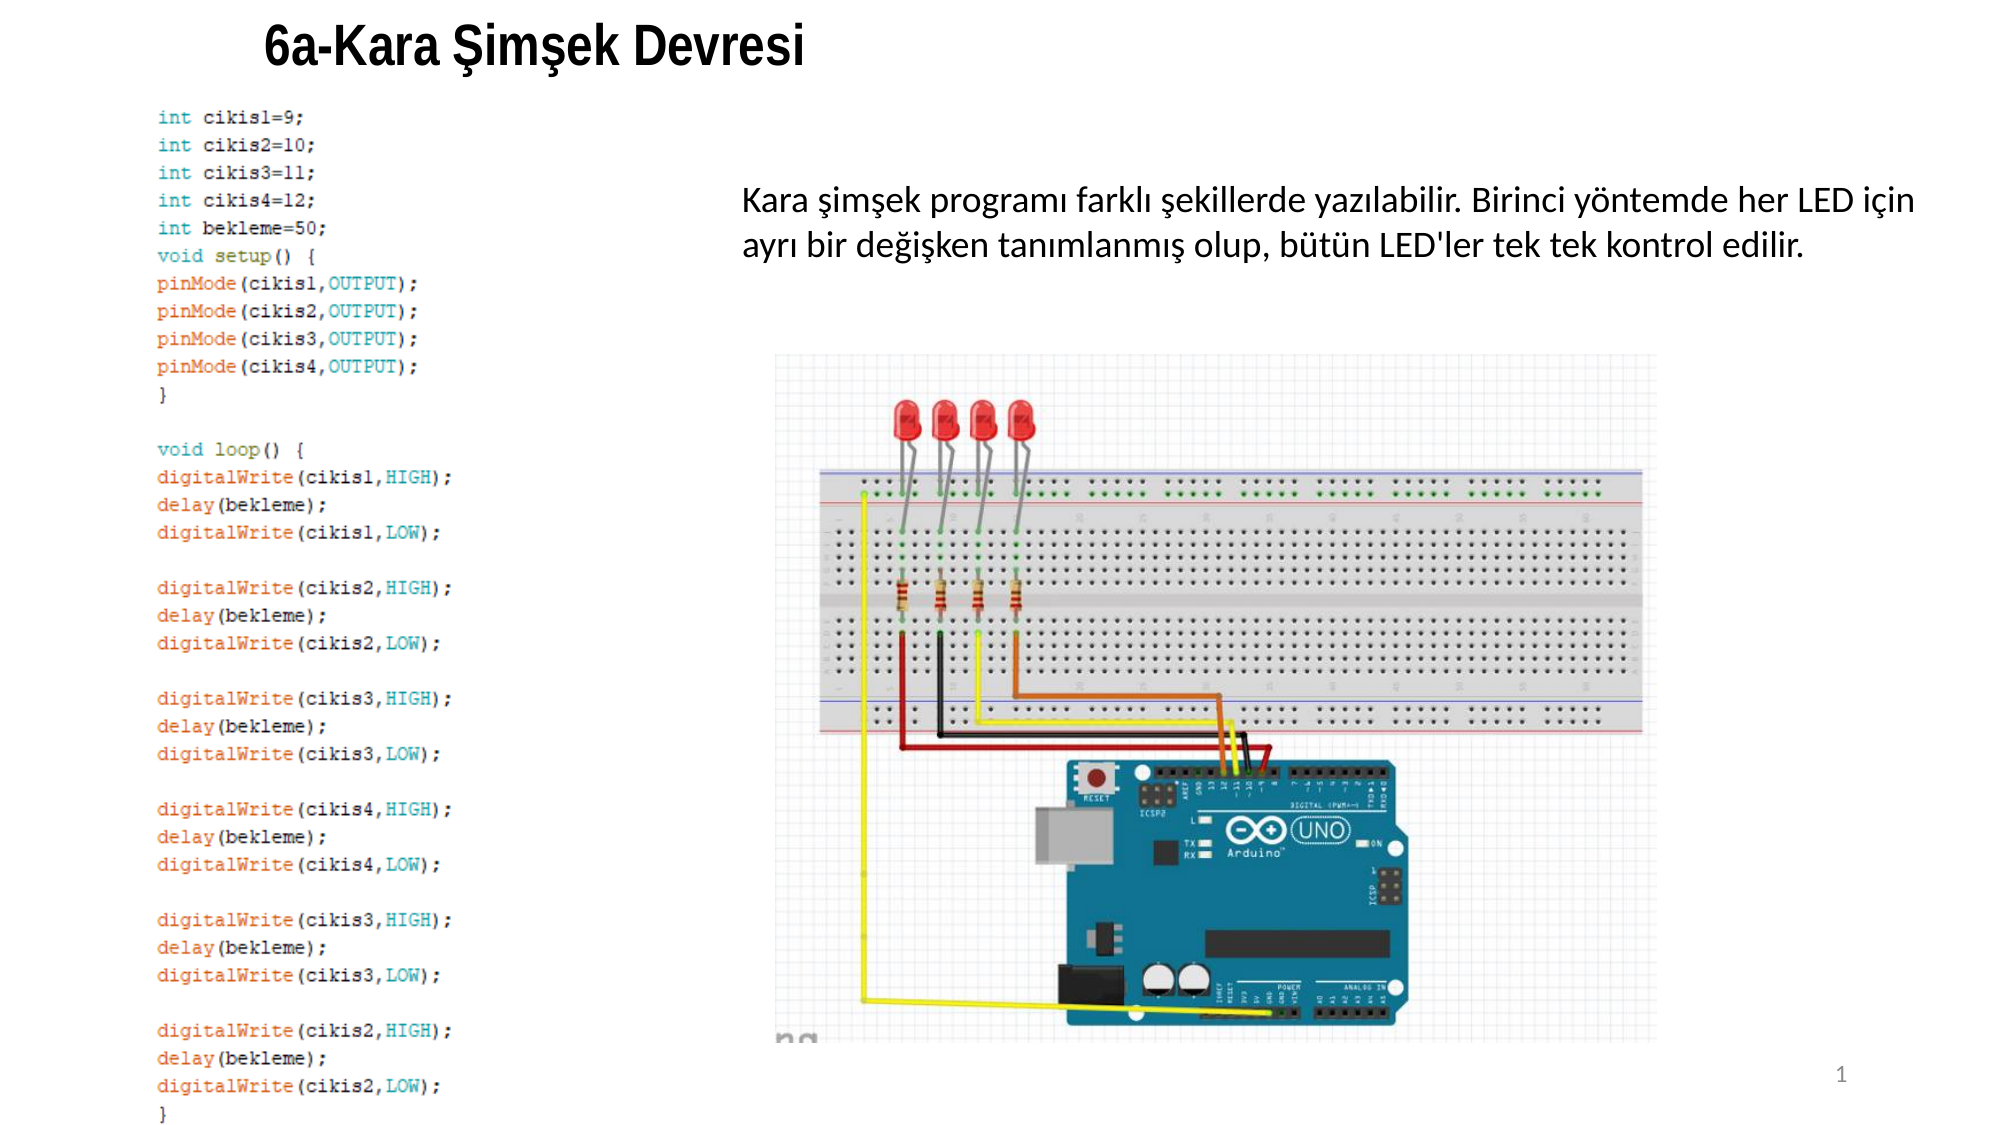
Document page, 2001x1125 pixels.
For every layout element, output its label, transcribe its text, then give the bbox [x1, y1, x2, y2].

text_box Kara şimşek programı farklı şekillerde yazılabilir. Birinci yöntemde her LED için ayrı bir değişken tanımlanmış olup, bütün LED'ler tek tek kontrol edilir. [727, 167, 1933, 272]
picture [134, 106, 459, 1125]
slide_number 1 [1412, 1042, 1863, 1103]
text_box 6a-Kara Şimşek Devresi [249, 0, 1750, 85]
picture [775, 354, 1657, 1043]
